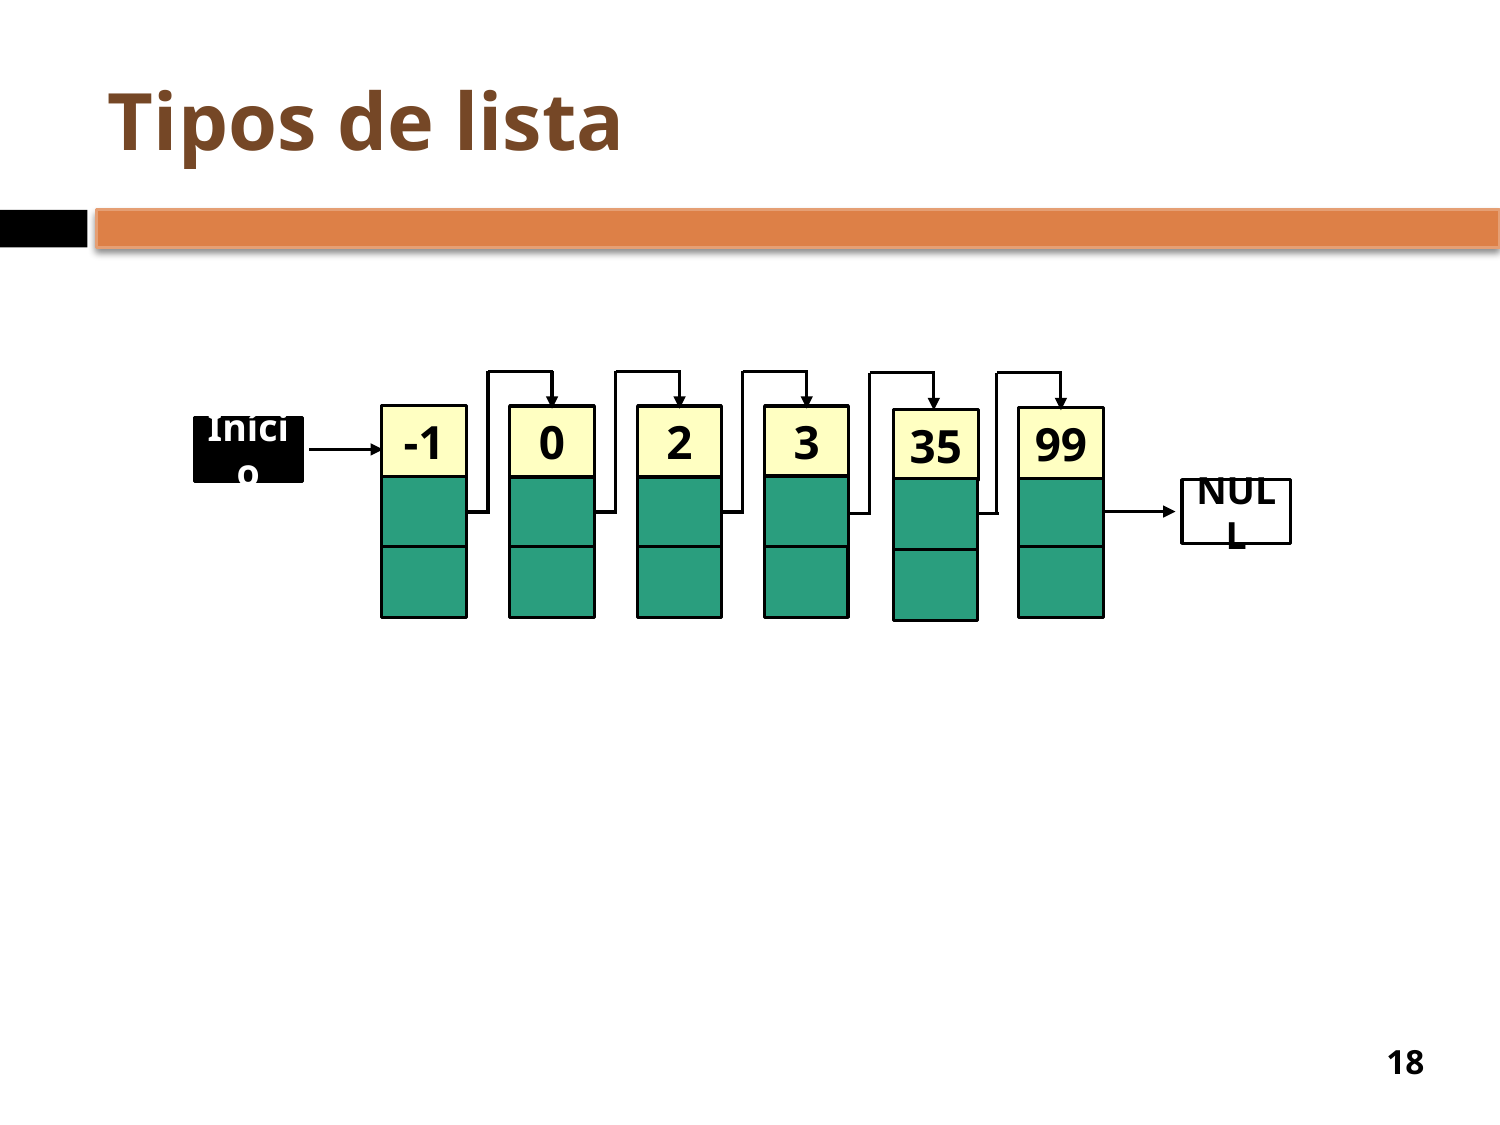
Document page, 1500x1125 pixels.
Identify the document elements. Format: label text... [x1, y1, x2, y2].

text_box [637, 546, 722, 618]
text_box [509, 477, 595, 546]
text_box [381, 477, 467, 546]
text_box NULL [1181, 479, 1291, 544]
text_box [1018, 546, 1104, 618]
text_box [637, 477, 722, 546]
text_box [381, 546, 467, 618]
text_box 35 [893, 409, 979, 481]
slide_number ‹#› [1361, 1033, 1450, 1095]
text_box [893, 478, 978, 549]
text_box [1018, 479, 1104, 546]
text_box [509, 546, 595, 618]
text_box 3 [764, 405, 849, 475]
text_box [764, 546, 849, 618]
text_box Início [194, 417, 303, 482]
text_box 99 [1018, 407, 1104, 479]
text_box 0 [509, 405, 595, 477]
text_box [764, 475, 849, 546]
text_box -1 [381, 405, 467, 477]
text_box 2 [637, 405, 722, 477]
text_box [893, 549, 978, 621]
title Tipos de lista [100, 37, 1438, 200]
